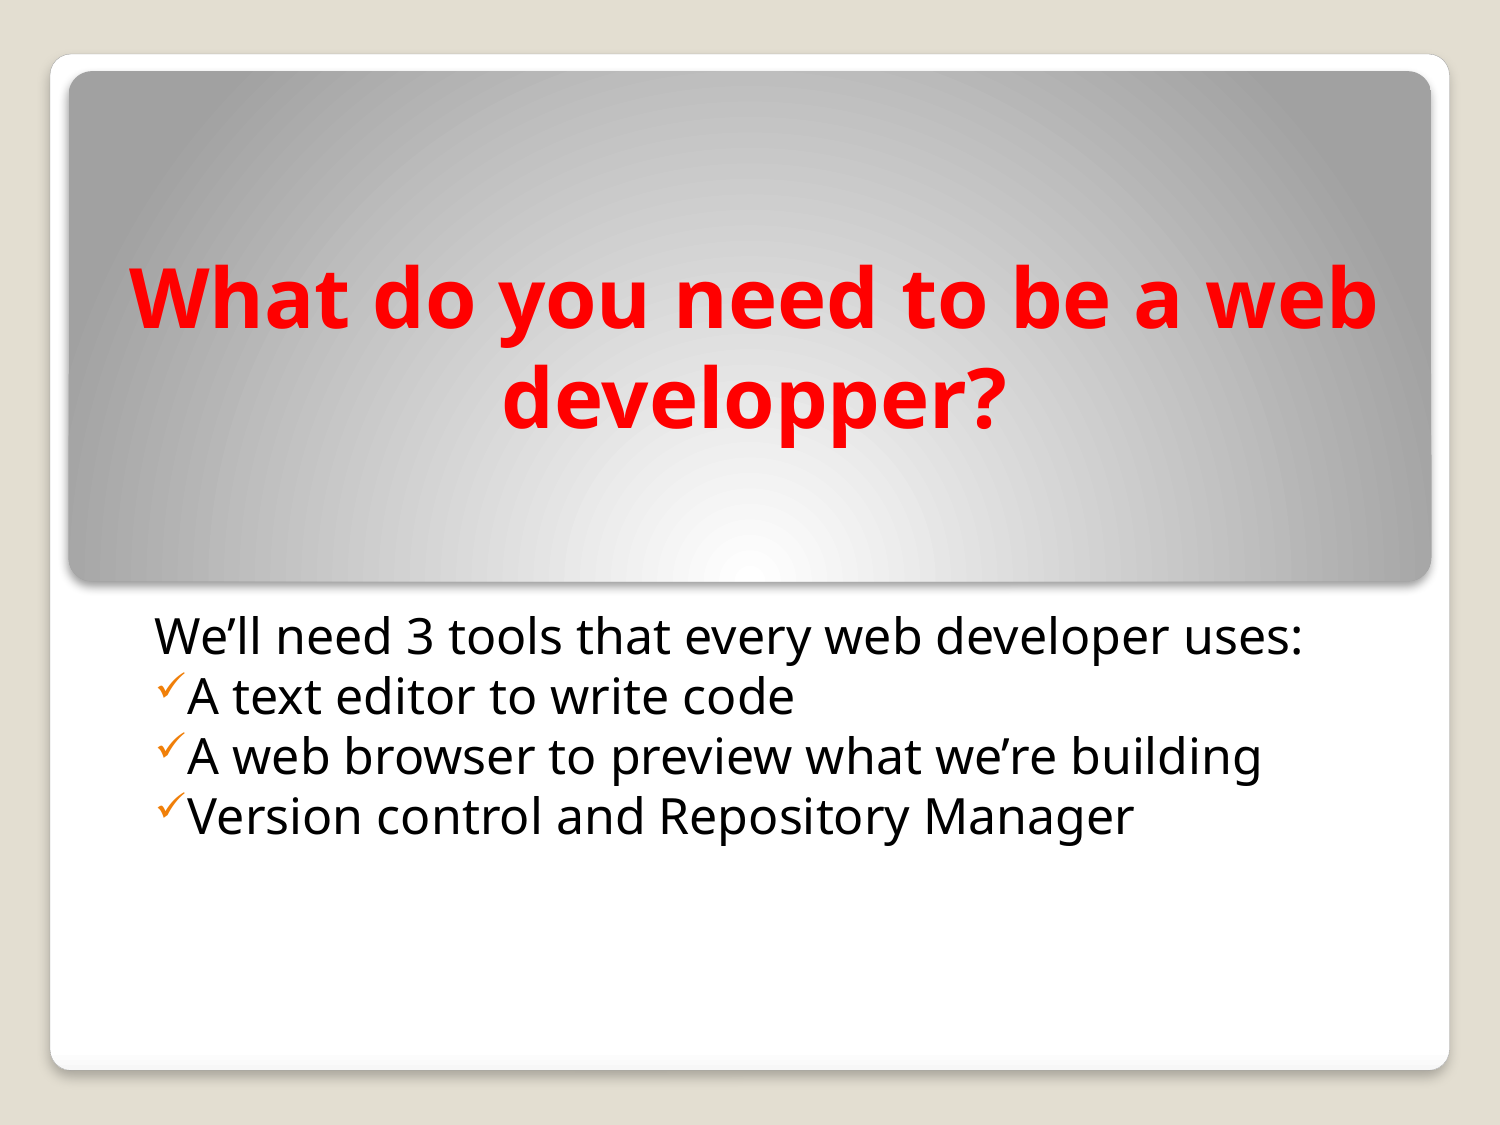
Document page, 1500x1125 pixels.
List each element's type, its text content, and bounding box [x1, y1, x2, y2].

subtitle We’ll need 3 tools that every web developer uses: A text editor to write code A web browser to preview what we’re building Version control and Repository Manager [118, 604, 1418, 961]
title What do you need to be a web developper? [117, 152, 1393, 453]
